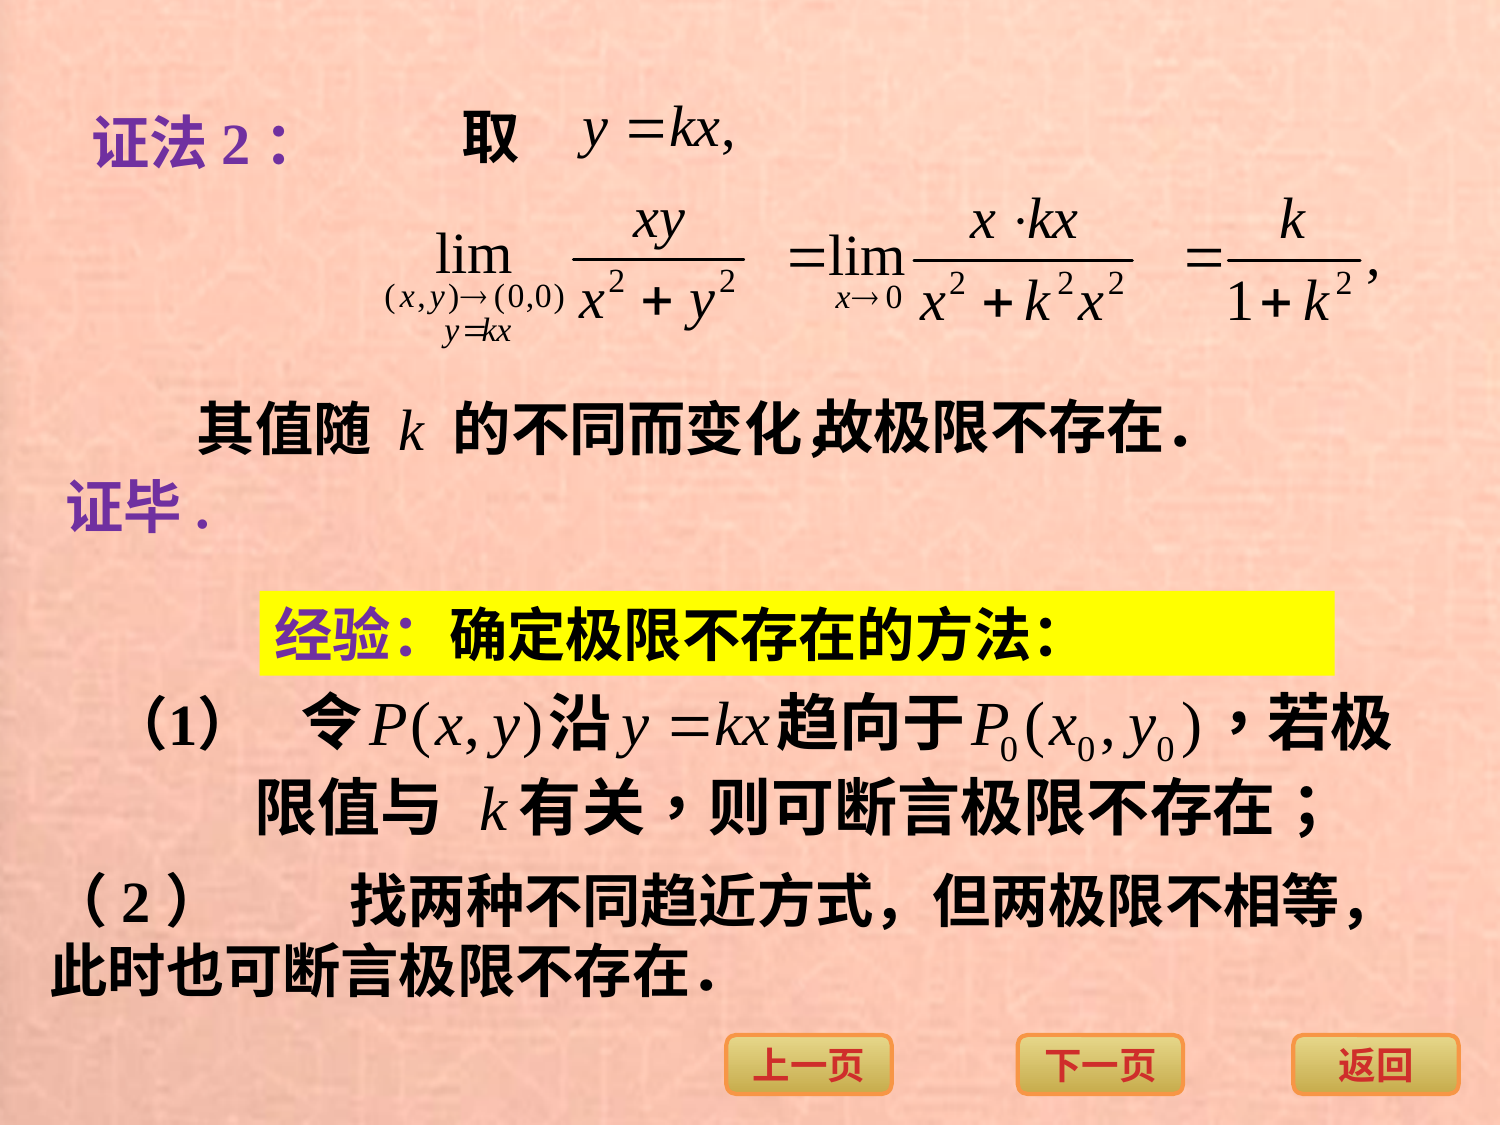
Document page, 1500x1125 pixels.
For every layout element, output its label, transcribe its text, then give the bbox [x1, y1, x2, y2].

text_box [109, 681, 1391, 851]
text_box 证毕. [50, 462, 226, 548]
text_box 其值随 k 的不同而变化， [182, 384, 1045, 470]
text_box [573, 100, 739, 166]
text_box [380, 188, 751, 356]
text_box 证法2： [76, 98, 338, 184]
text_box （2） 找两种不同趋近方式，但两极限不相等， 此时也可断言极限不存在． [34, 856, 1413, 1012]
text_box 取 [447, 92, 560, 178]
text_box 故极限不存在． [800, 382, 1239, 468]
text_box 经验：确定极限不存在的方法： [259, 590, 1335, 676]
picture [0, 0, 1500, 1125]
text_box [780, 189, 1138, 357]
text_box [1178, 189, 1387, 328]
